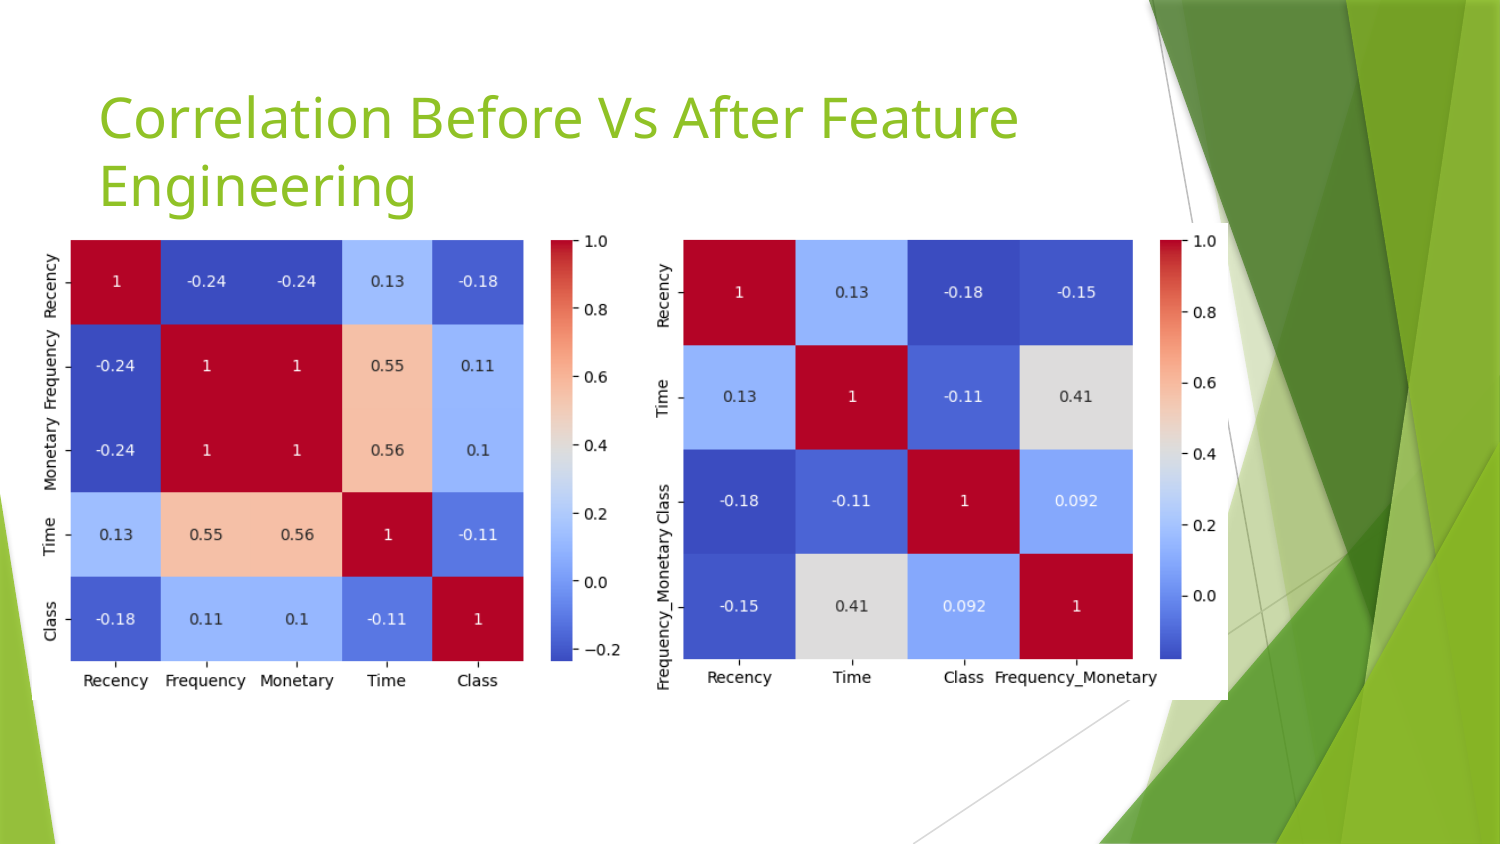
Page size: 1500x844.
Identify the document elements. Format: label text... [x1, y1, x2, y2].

title Correlation Before Vs After Feature Engineering [83, 75, 1141, 238]
picture [644, 223, 1228, 700]
picture [32, 223, 634, 700]
